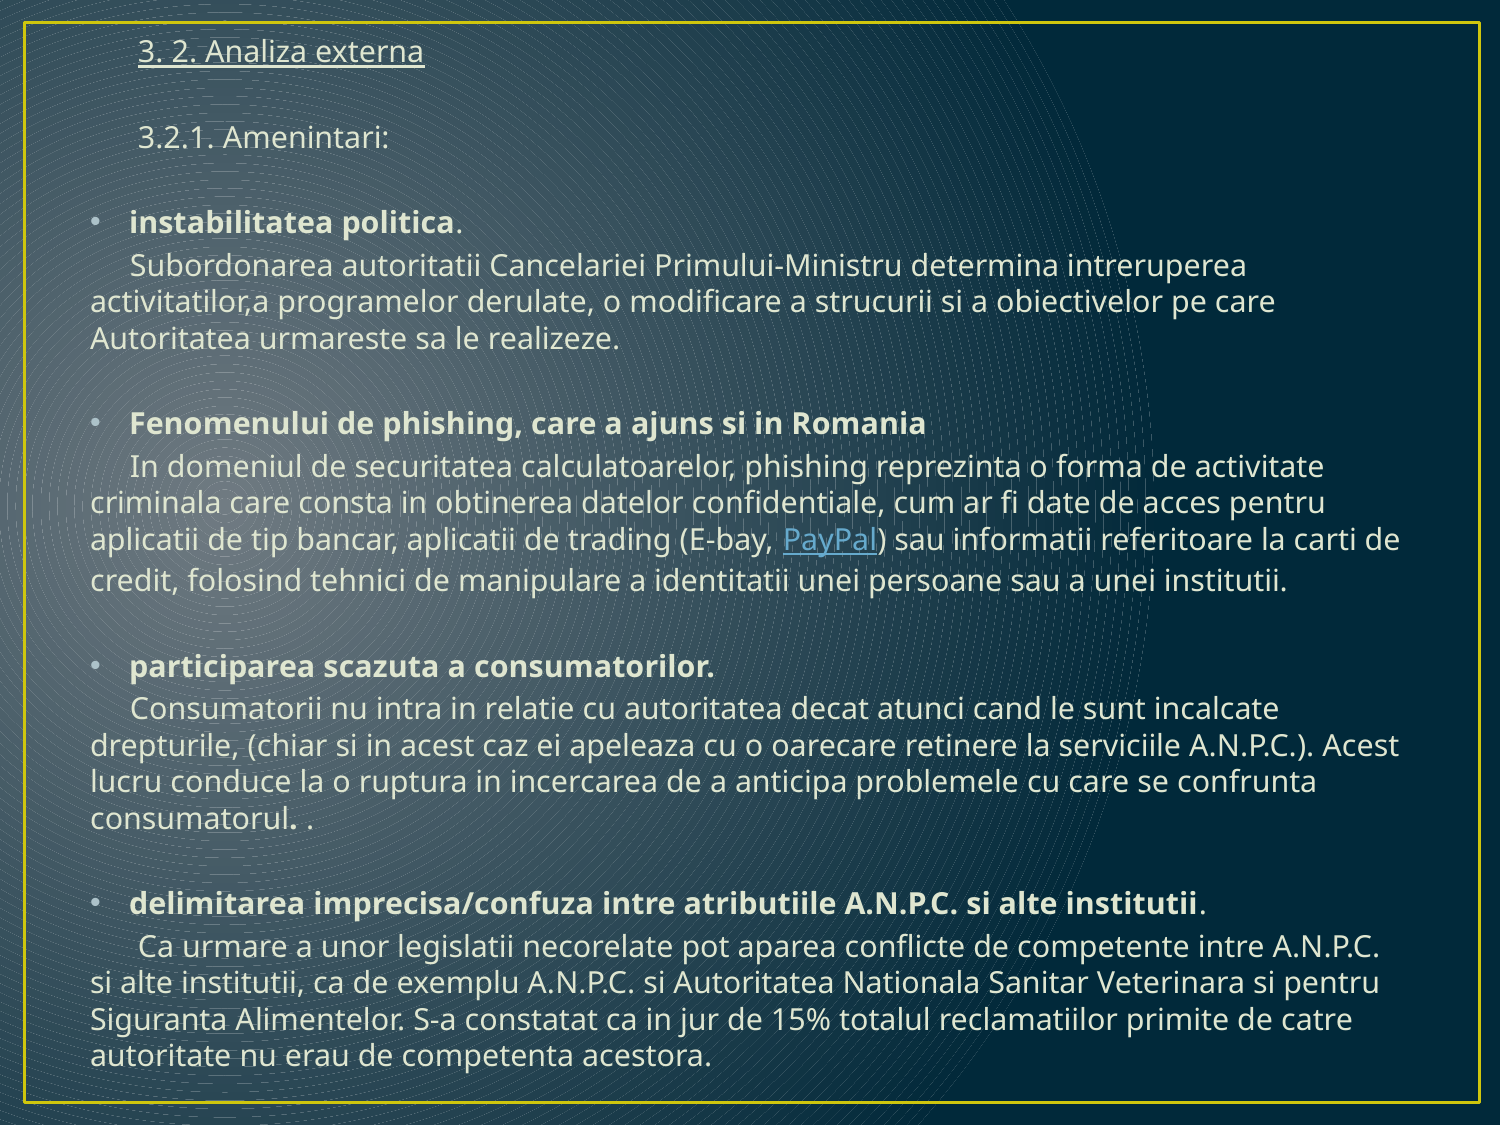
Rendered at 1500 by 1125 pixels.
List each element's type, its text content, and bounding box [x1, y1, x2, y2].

list 3. 2. Analiza externa 3.2.1. Amenintari: instabilitatea politica. Subordonarea autoritatii Cancelariei Primului-Ministru determina intreruperea activitatilor,a programelor derulate, o modificare a strucurii si a obiectivelor pe care Autoritatea urmareste sa le realizeze. Fenomenului de phishing, care a ajuns si in Romania In domeniul de securitatea calculatoarelor, phishing reprezinta o forma de activitate criminala care consta in obtinerea datelor confidentiale, cum ar fi date de acces pentru aplicatii de tip bancar, aplicatii de trading (E-bay, PayPal) sau informatii referitoare la carti de credit, folosind tehnici de manipulare a identitatii unei persoane sau a unei institutii. participarea scazuta a consumatorilor. Consumatorii nu intra in relatie cu autoritatea decat atunci cand le sunt incalcate drepturile, (chiar si in acest caz ei apeleaza cu o oarecare retinere la serviciile A.N.P.C.). Acest lucru conduce la o ruptura in incercarea de a anticipa problemele cu care se confrunta consumatorul. . delimitarea imprecisa/confuza intre atributiile A.N.P.C. si alte institutii. Ca urmare a unor legislatii necorelate pot aparea conflicte de competente intre A.N.P.C. si alte institutii, ca de exemplu A.N.P.C. si Autoritatea Nationala Sanitar Veterinara si pentru Siguranta Alimentelor. S-a constatat ca in jur de 15% totalul reclamatiilor primite de catre autoritate nu erau de competenta acestora. [75, 24, 1425, 1088]
